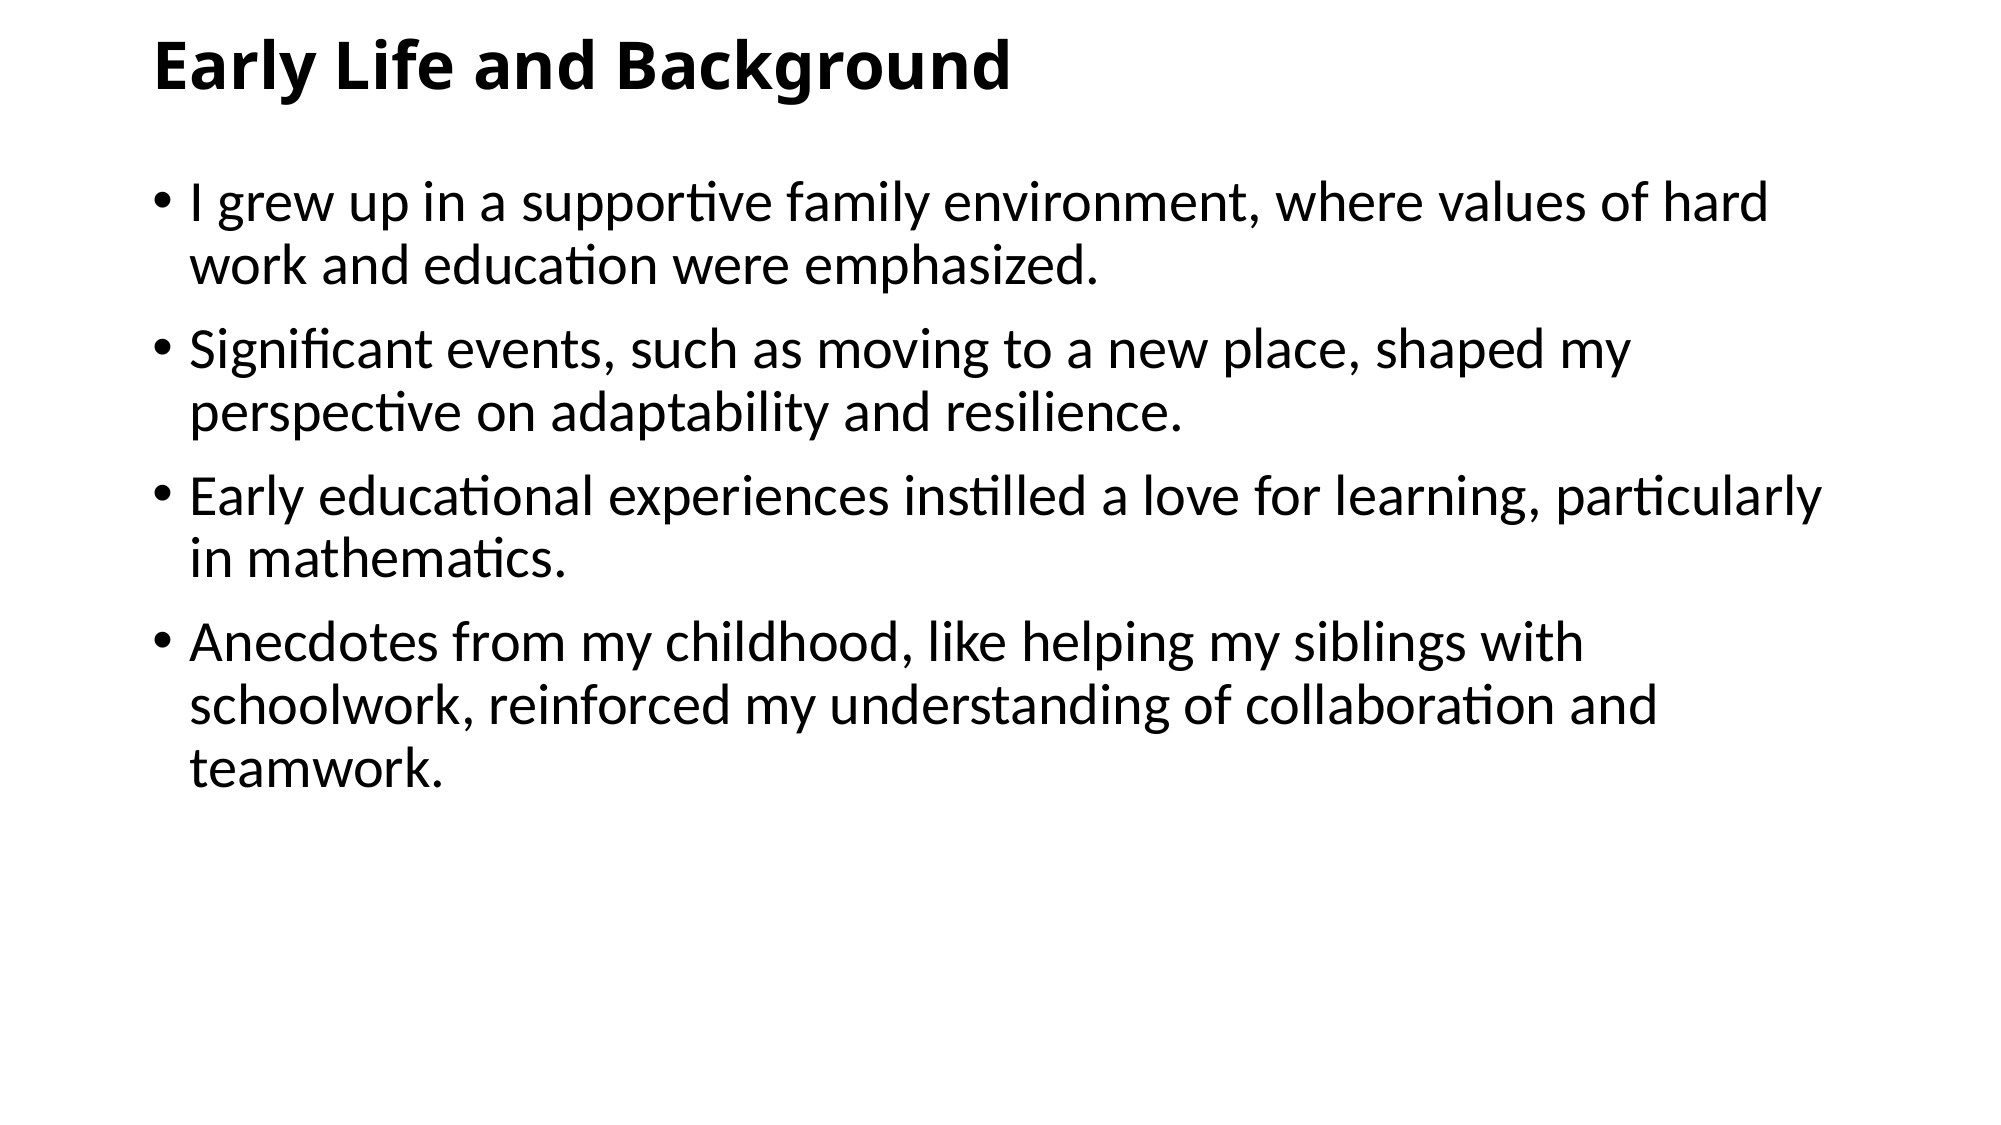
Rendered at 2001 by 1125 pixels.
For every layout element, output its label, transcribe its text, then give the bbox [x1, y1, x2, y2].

list I grew up in a supportive family environment, where values of hard work and education were emphasized. Significant events, such as moving to a new place, shaped my perspective on adaptability and resilience. Early educational experiences instilled a love for learning, particularly in mathematics. Anecdotes from my childhood, like helping my siblings with schoolwork, reinforced my understanding of collaboration and teamwork. [137, 164, 1863, 981]
title Early Life and Background [137, 24, 1863, 164]
